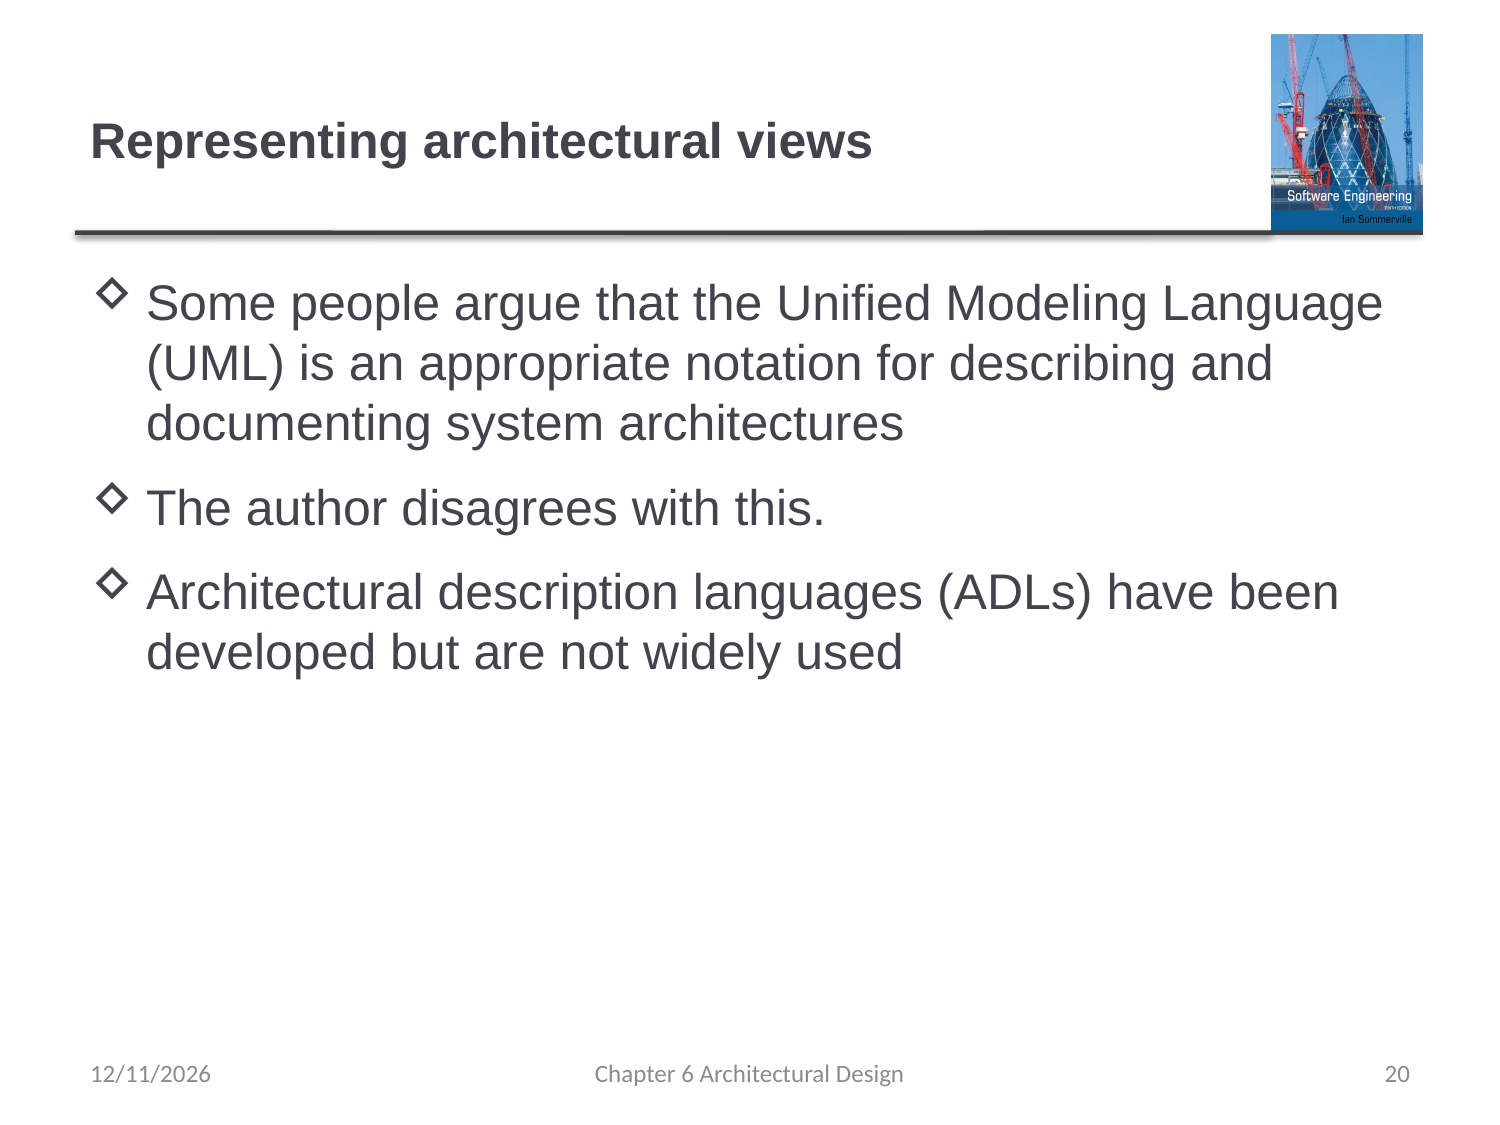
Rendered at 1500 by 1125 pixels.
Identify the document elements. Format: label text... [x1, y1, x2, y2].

title Representing architectural views [74, 44, 1272, 233]
list Some people argue that the Unified Modeling Language (UML) is an appropriate notation for describing and documenting system architectures The author disagrees with this. Architectural description languages (ADLs) have been developed but are not widely used [75, 262, 1425, 1005]
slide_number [75, 1042, 425, 1103]
picture [1271, 34, 1423, 230]
footer Chapter 6 Architectural Design [512, 1042, 988, 1103]
slide_number 20 [1074, 1042, 1425, 1103]
